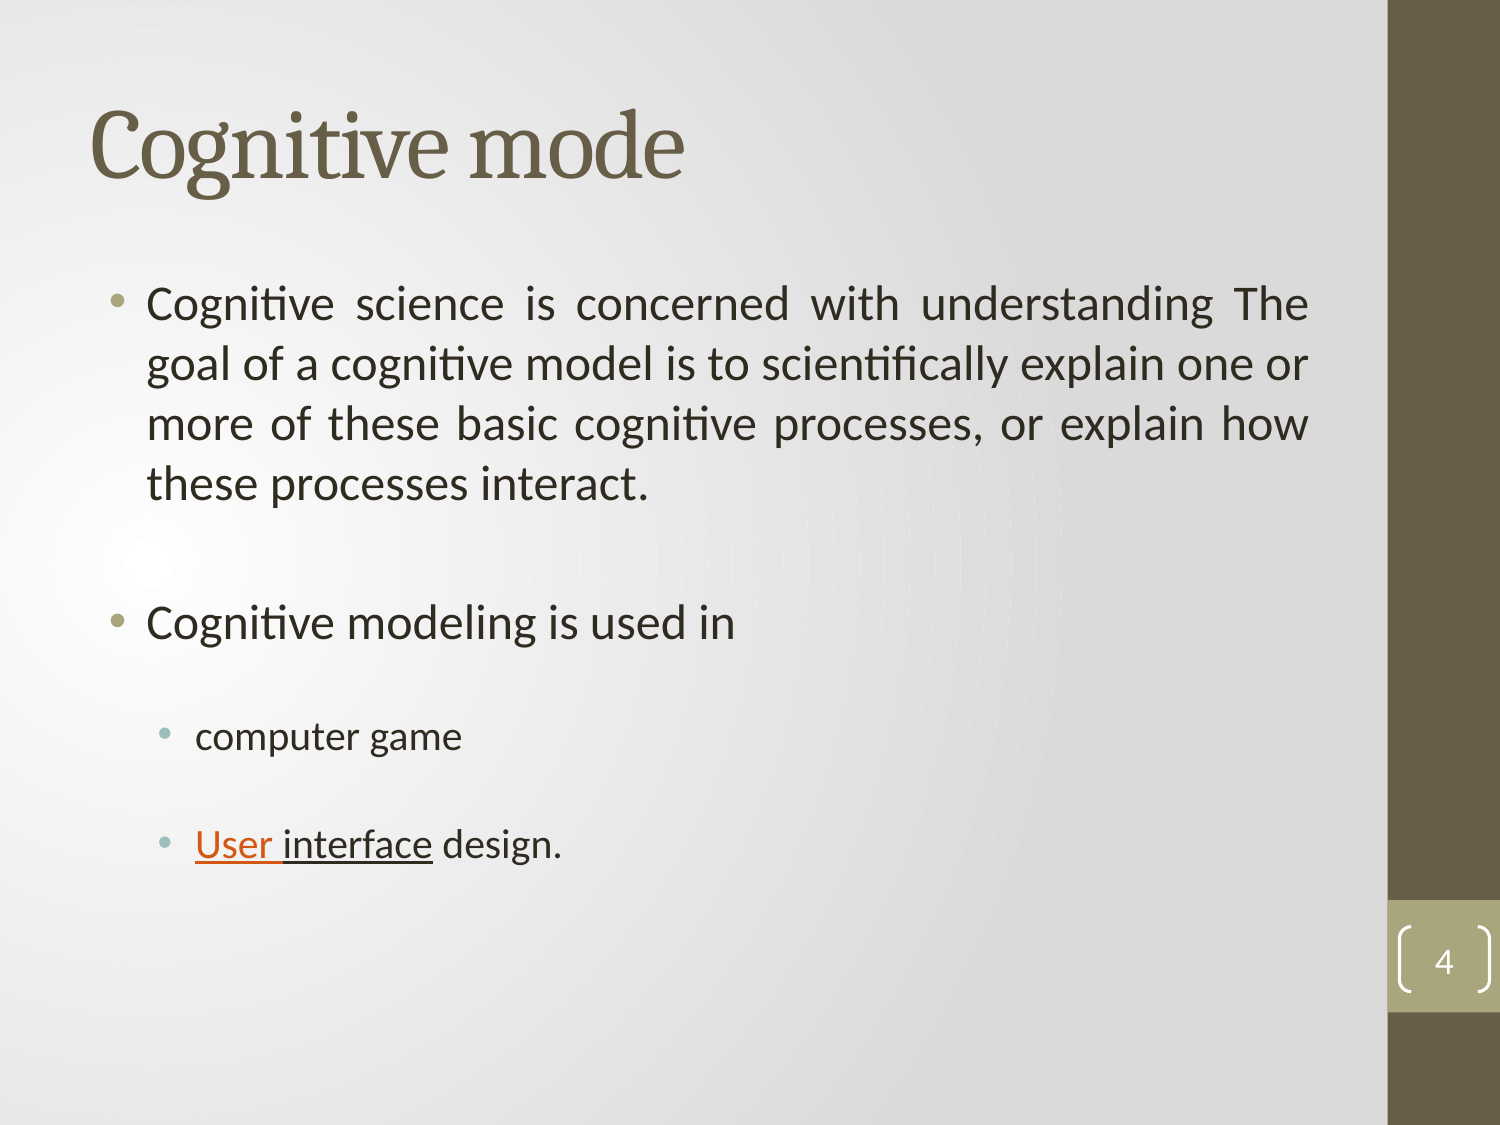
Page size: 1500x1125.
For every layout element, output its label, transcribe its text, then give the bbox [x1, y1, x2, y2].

slide_number 4 [1397, 925, 1492, 994]
list Cognitive science is concerned with understanding The goal of a cognitive model is to scientifically explain one or more of these basic cognitive processes, or explain how these processes interact. Cognitive modeling is used in computer game User interface design. [75, 262, 1325, 1050]
title Cognitive mode [75, 45, 1325, 233]
